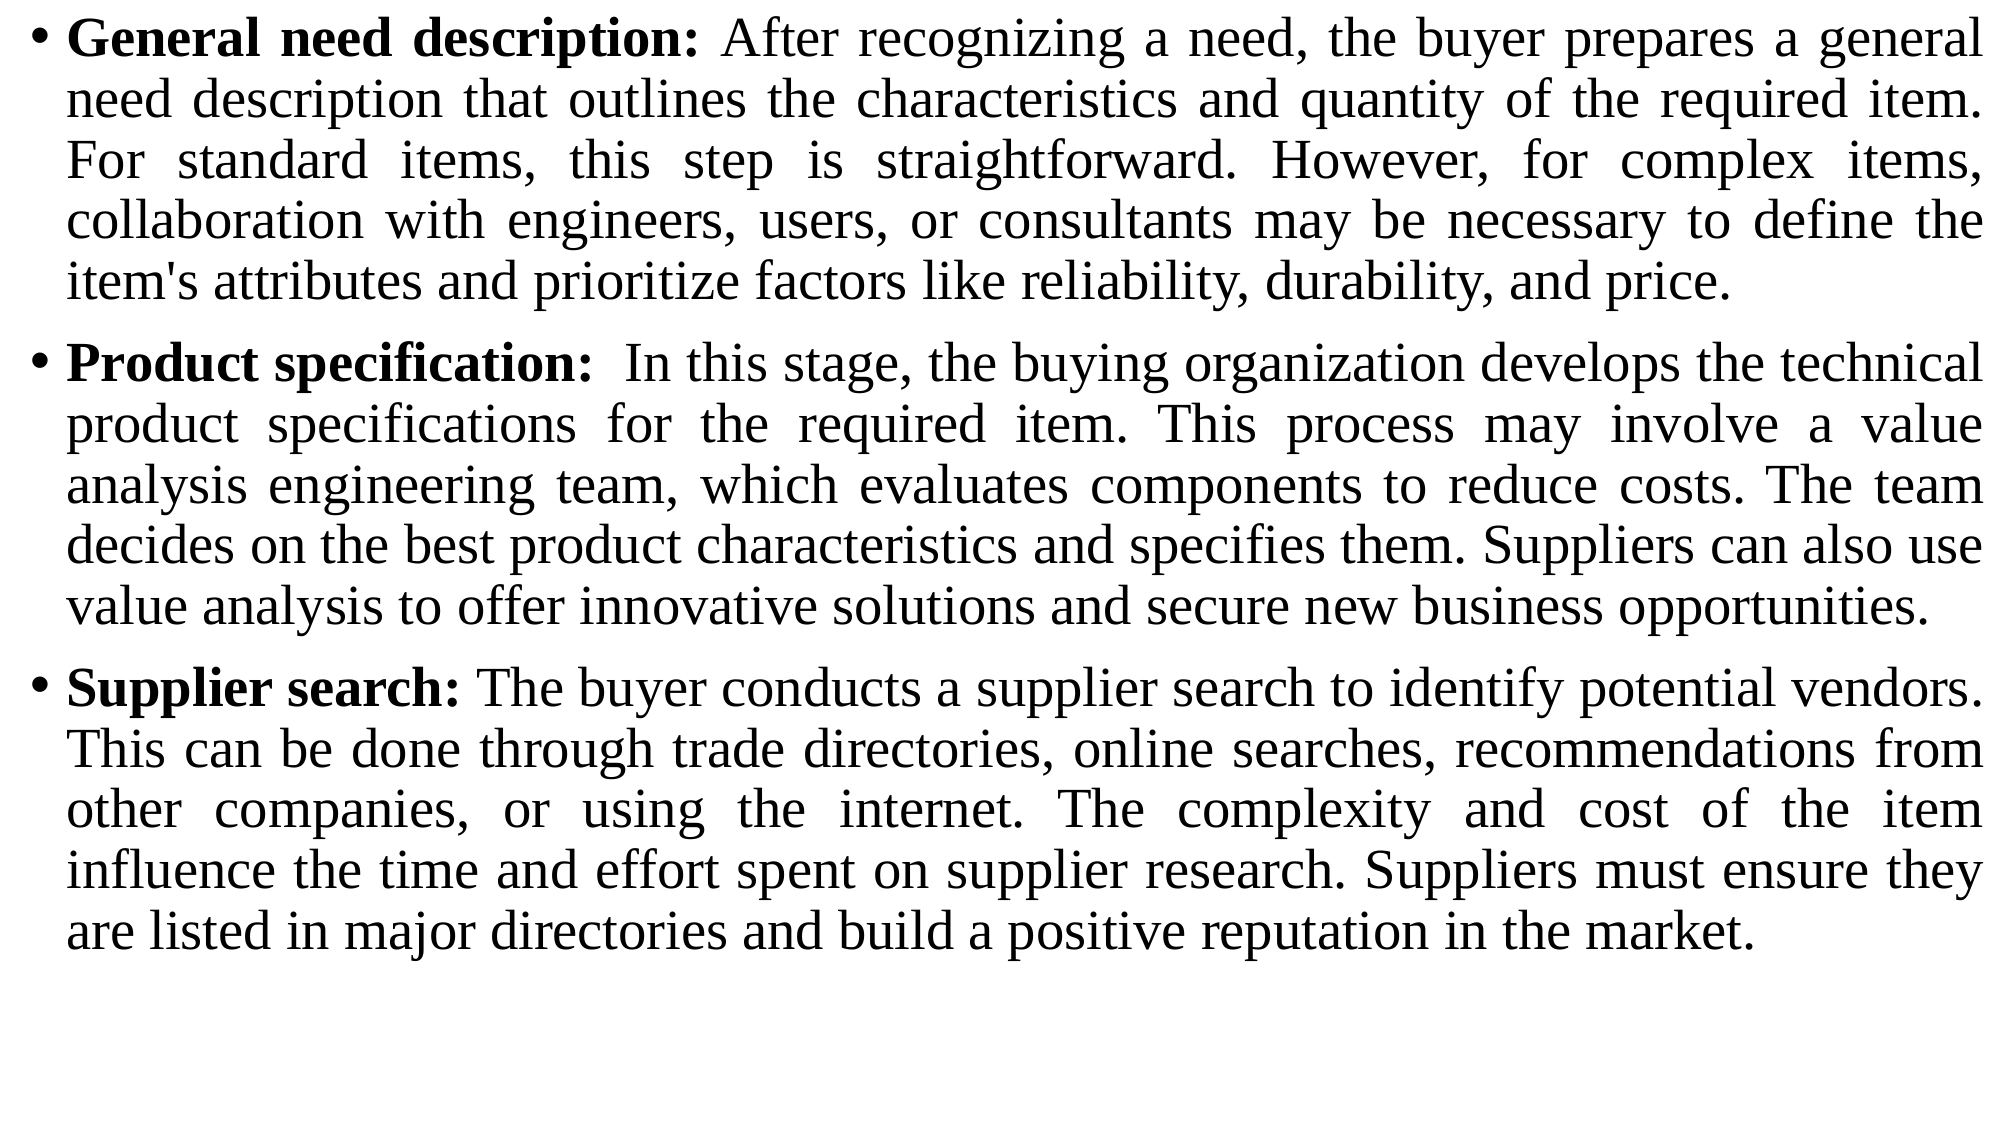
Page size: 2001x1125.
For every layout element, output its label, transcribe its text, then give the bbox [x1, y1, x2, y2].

list General need description: After recognizing a need, the buyer prepares a general need description that outlines the characteristics and quantity of the required item. For standard items, this step is straightforward. However, for complex items, collaboration with engineers, users, or consultants may be necessary to define the item's attributes and prioritize factors like reliability, durability, and price. Product specification: In this stage, the buying organization develops the technical product specifications for the required item. This process may involve a value analysis engineering team, which evaluates components to reduce costs. The team decides on the best product characteristics and specifies them. Suppliers can also use value analysis to offer innovative solutions and secure new business opportunities. Supplier search: The buyer conducts a supplier search to identify potential vendors. This can be done through trade directories, online searches, recommendations from other companies, or using the internet. The complexity and cost of the item influence the time and effort spent on supplier research. Suppliers must ensure they are listed in major directories and build a positive reputation in the market. [15, 0, 2000, 1125]
